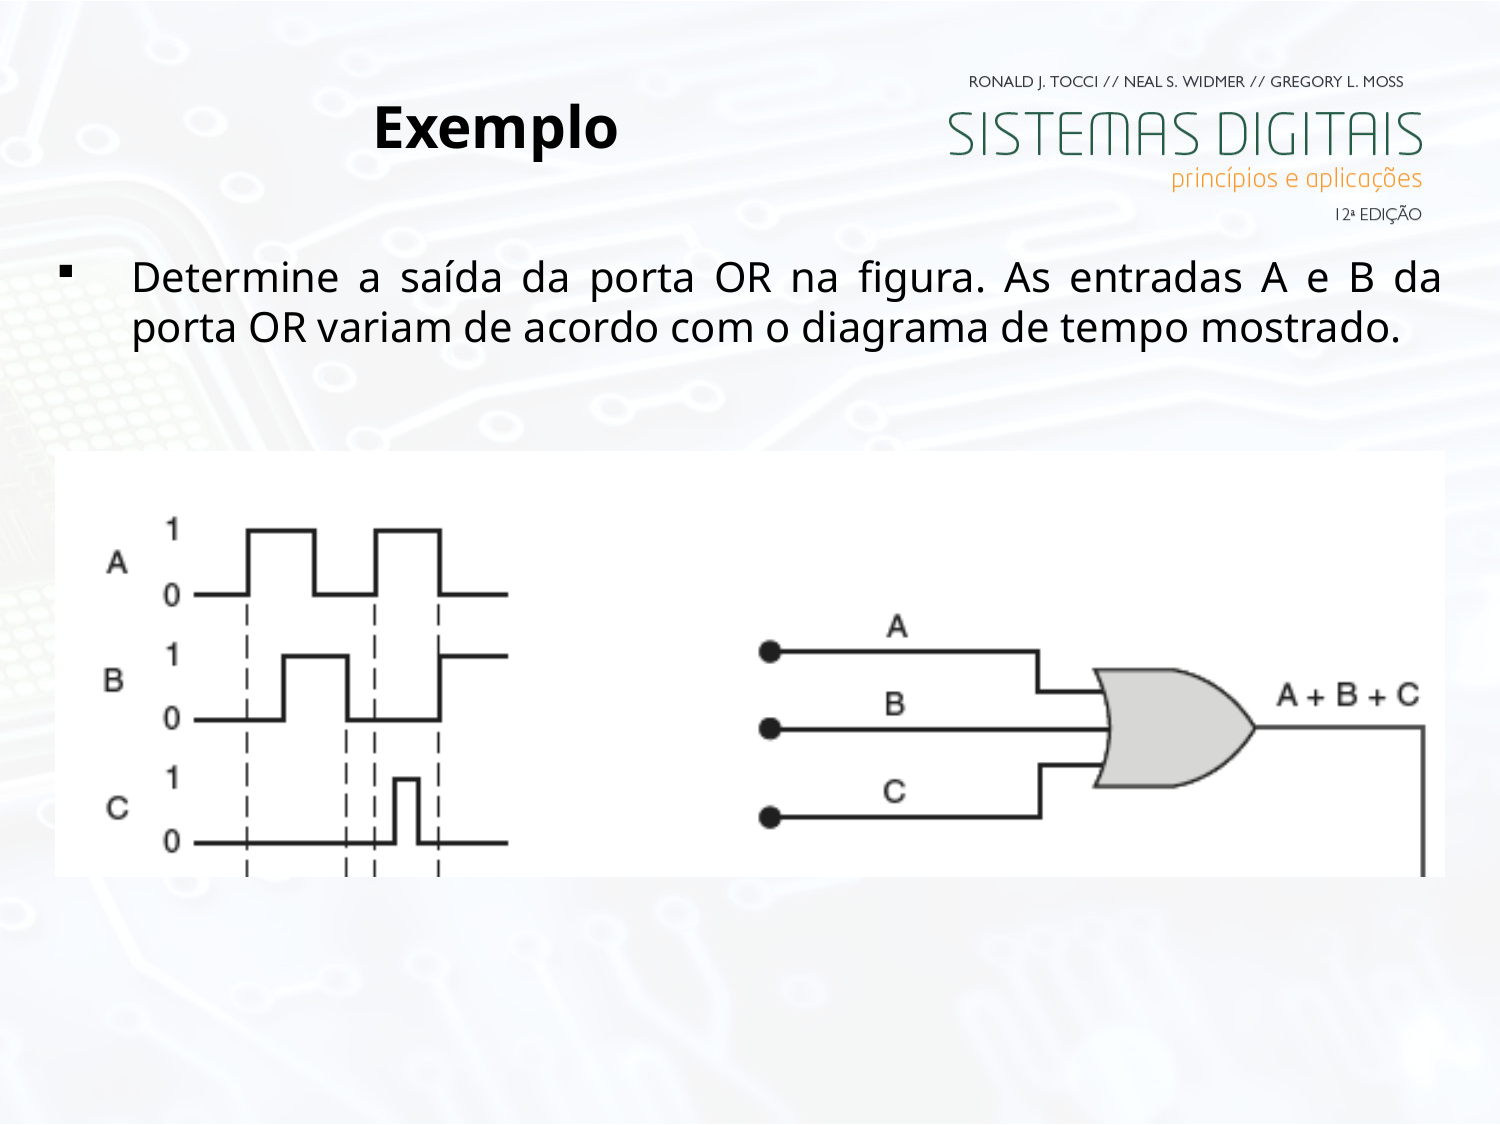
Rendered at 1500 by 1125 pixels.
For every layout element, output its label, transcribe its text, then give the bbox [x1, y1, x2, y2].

picture [0, 1, 1500, 1124]
title Exemplo [41, 42, 951, 209]
subtitle Determine a saída da porta OR na figura. As entradas A e B da porta OR variam de acordo com o diagrama de tempo mostrado. [41, 243, 1459, 374]
